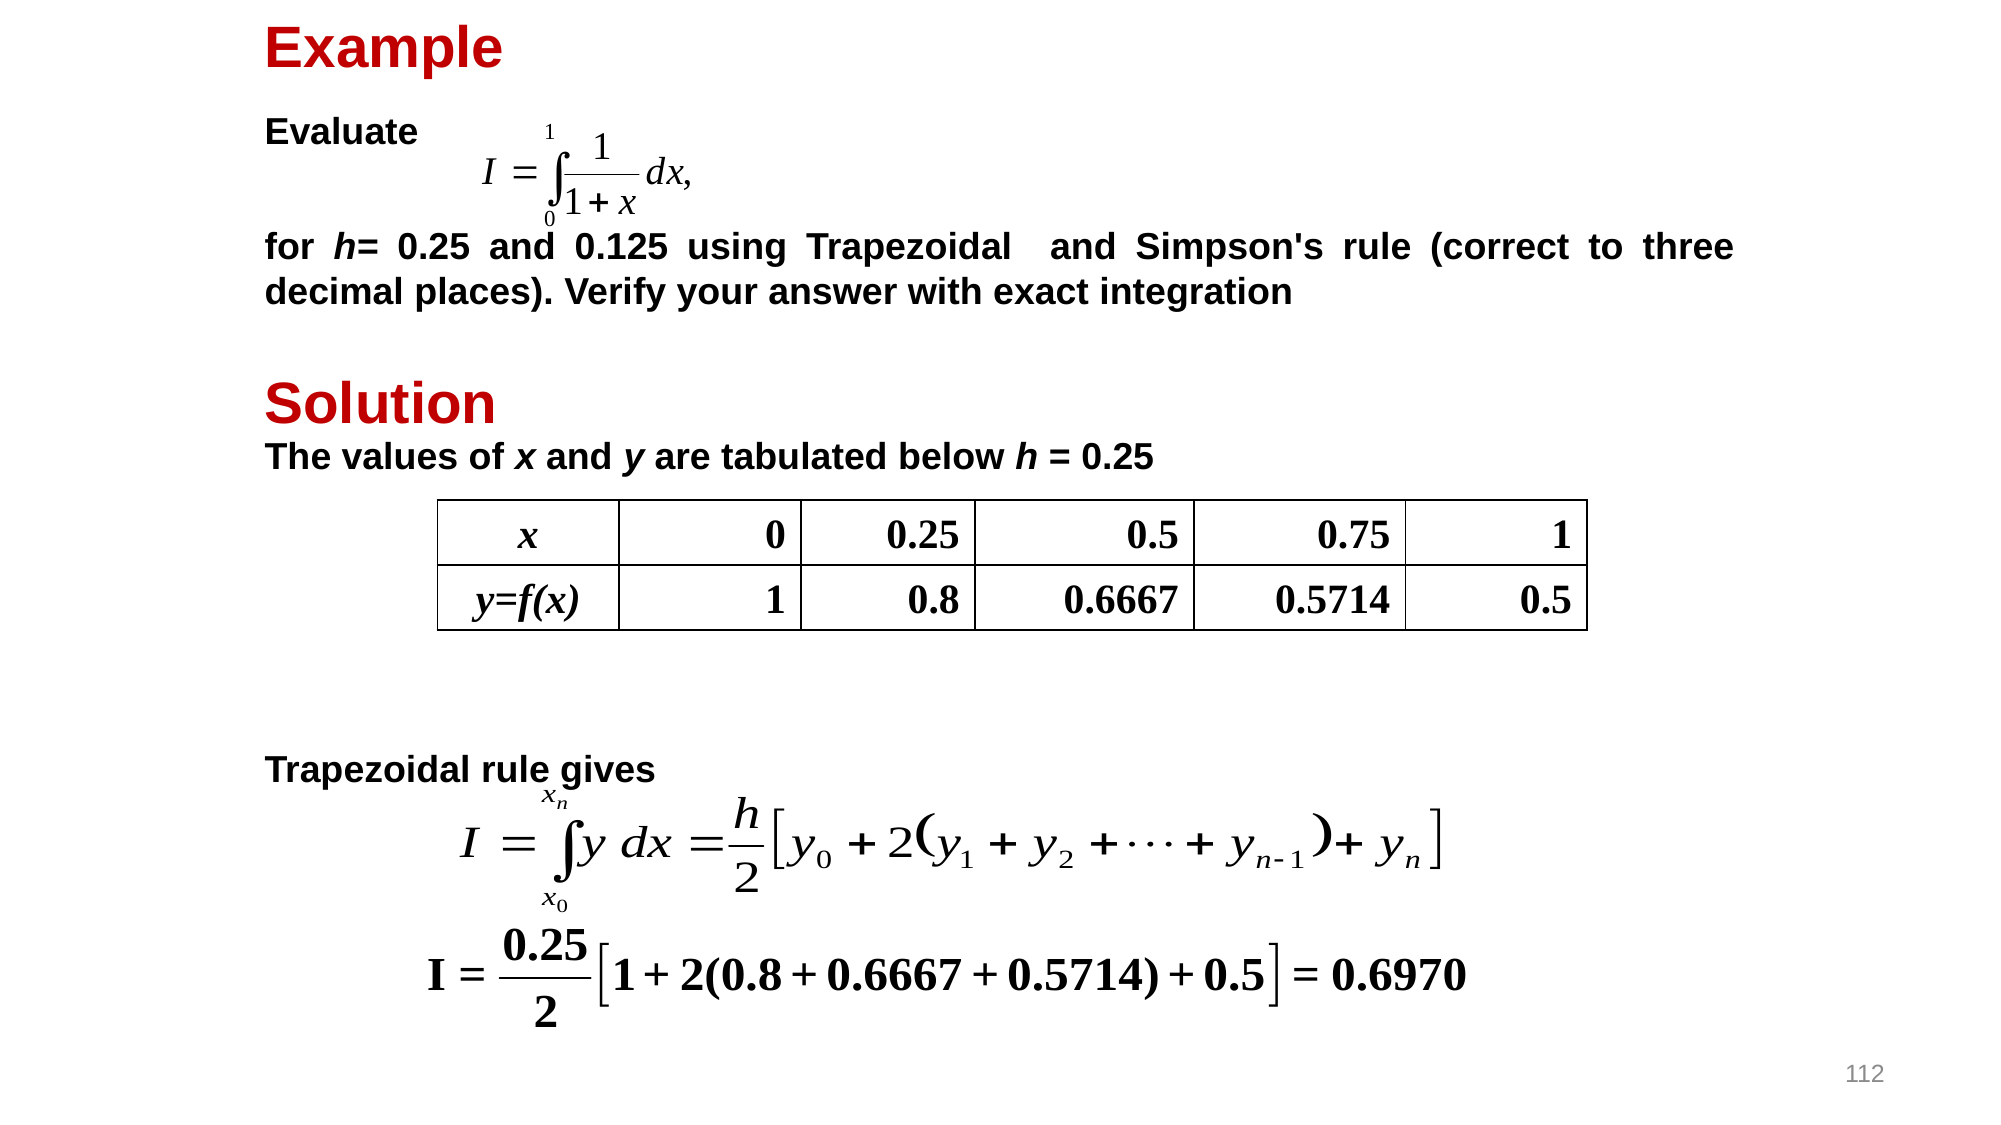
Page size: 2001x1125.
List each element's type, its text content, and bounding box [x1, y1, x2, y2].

table_header 0 [620, 501, 800, 564]
slide_number 112 [1433, 1042, 1900, 1103]
table_header 0.75 [1195, 501, 1405, 564]
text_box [420, 915, 1477, 1038]
text_box Trapezoidal rule gives [249, 737, 1750, 798]
table_header x [438, 501, 618, 564]
text_box Solution [249, 362, 1263, 424]
table_header 1 [1406, 501, 1586, 564]
table_header 0.5 [976, 501, 1193, 564]
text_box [474, 112, 701, 237]
text_box Evaluate for h= 0.25 and 0.125 using Trapezoidal and Simpson's rule (correct to three decimal places). Verify your answer with exact integration [249, 99, 1750, 320]
table_cell 0.5714 [1195, 566, 1405, 629]
table_header 0.25 [802, 501, 974, 564]
table_cell 0.5 [1406, 566, 1586, 629]
table_cell 1 [620, 566, 800, 629]
table_cell y=f(x) [438, 566, 618, 629]
text_box Example [249, 0, 1263, 88]
table_cell 0.6667 [976, 566, 1193, 629]
text_box The values of x and y are tabulated below h = 0.25 [249, 424, 1750, 485]
table_cell 0.8 [802, 566, 974, 629]
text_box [449, 774, 1559, 921]
